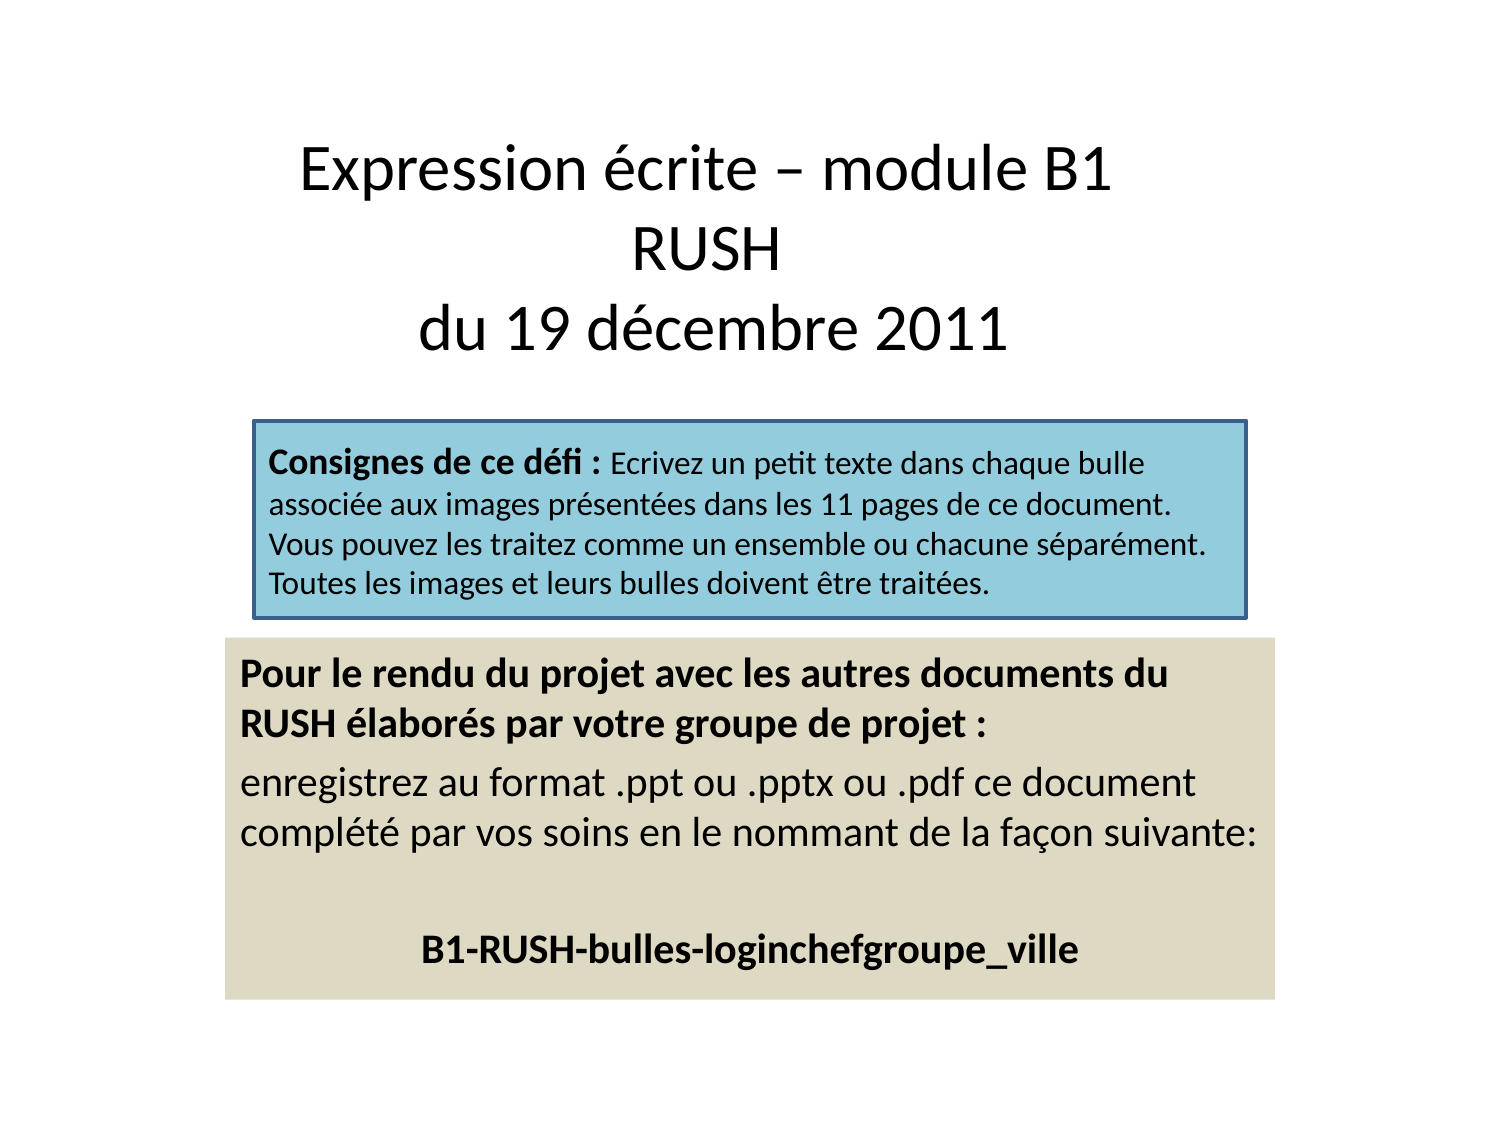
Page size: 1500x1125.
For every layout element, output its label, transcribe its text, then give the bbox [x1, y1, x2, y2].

subtitle Pour le rendu du projet avec les autres documents du RUSH élaborés par votre groupe de projet : enregistrez au format .ppt ou .pptx ou .pdf ce document complété par vos soins en le nommant de la façon suivante: B1-RUSH-bulles-loginchefgroupe_ville [225, 637, 1275, 1000]
title Expression écrite – module B1 RUSH du 19 décembre 2011 [76, 101, 1352, 386]
text_box Consignes de ce défi : Ecrivez un petit texte dans chaque bulle associée aux images présentées dans les 11 pages de ce document. Vous pouvez les traitez comme un ensemble ou chacune séparément. Toutes les images et leurs bulles doivent être traitées. [252, 419, 1248, 620]
